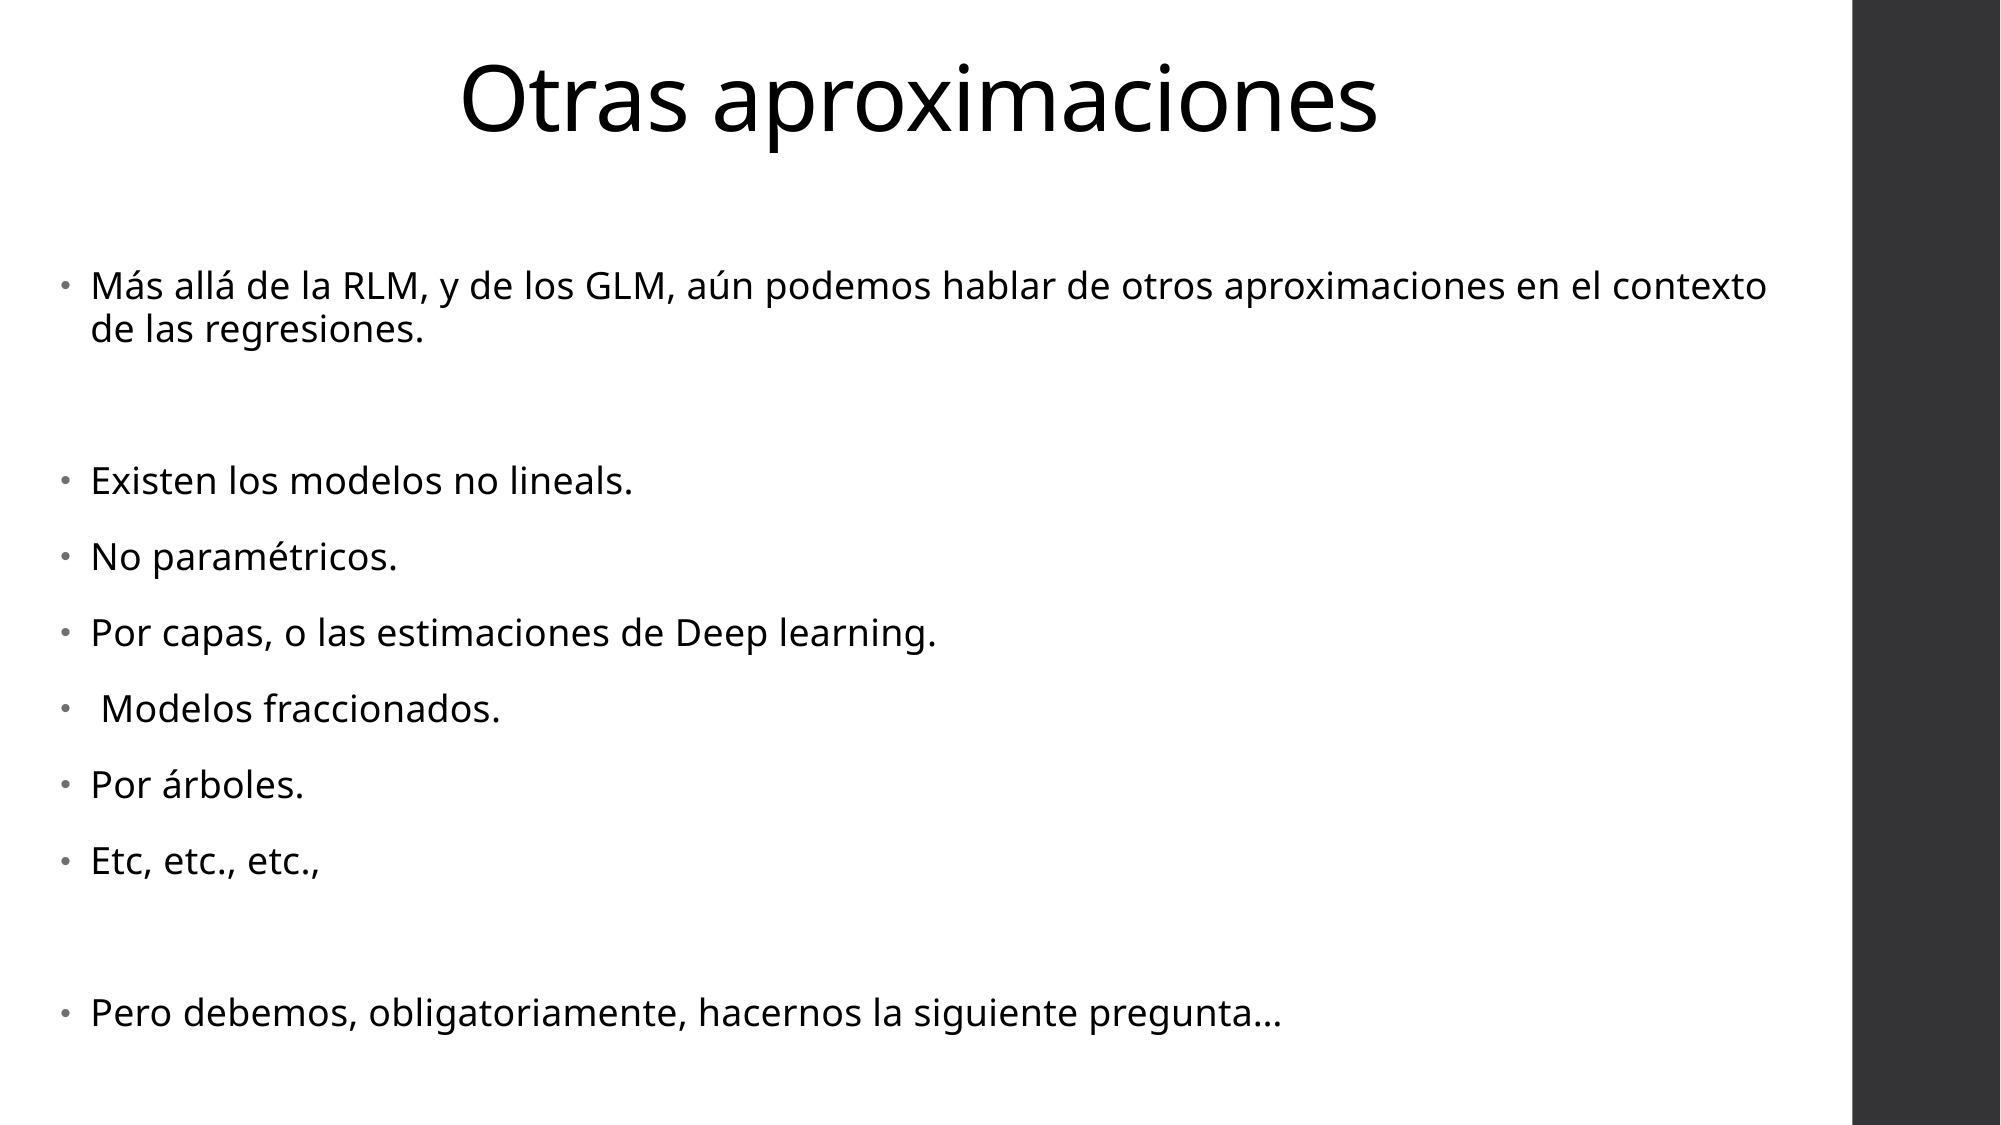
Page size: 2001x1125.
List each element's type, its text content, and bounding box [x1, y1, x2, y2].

list Más allá de la RLM, y de los GLM, aún podemos hablar de otros aproximaciones en el contexto de las regresiones. Existen los modelos no lineals. No paramétricos. Por capas, o las estimaciones de Deep learning. Modelos fraccionados. Por árboles. Etc, etc., etc., Pero debemos, obligatoriamente, hacernos la siguiente pregunta… [45, 257, 1819, 1111]
title Otras aproximaciones [20, 14, 1819, 159]
